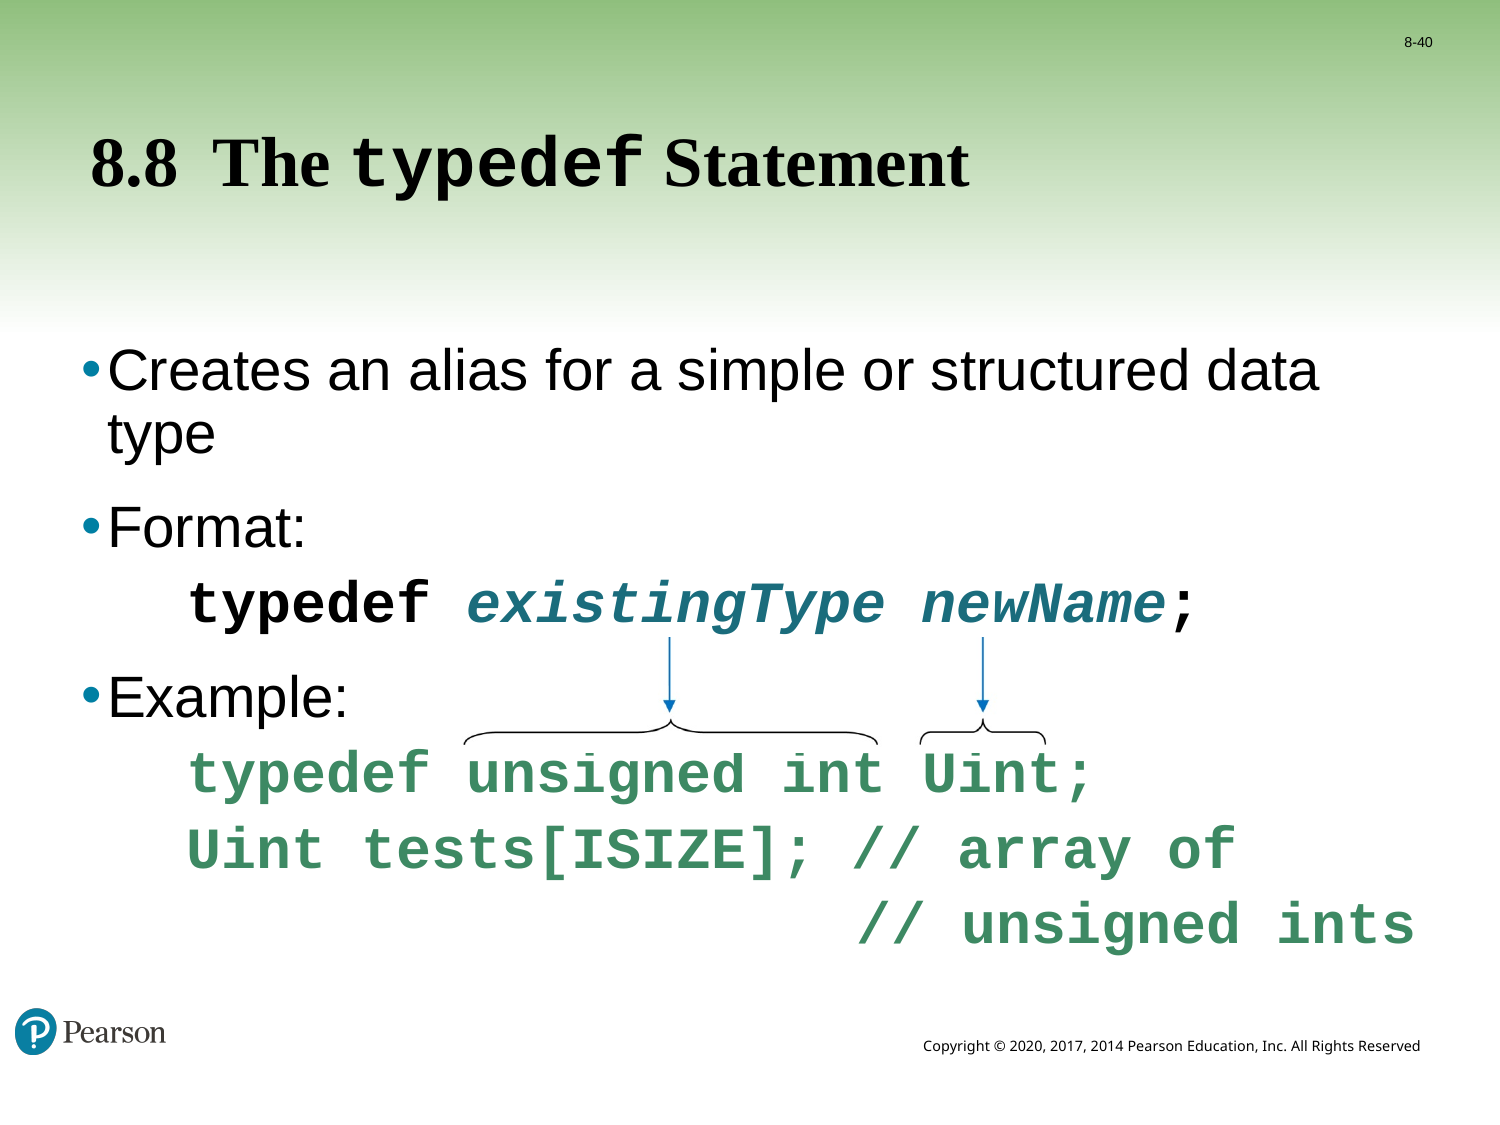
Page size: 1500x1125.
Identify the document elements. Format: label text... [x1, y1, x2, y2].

picture [15, 1008, 30, 1024]
picture [460, 637, 1048, 754]
list Creates an alias for a simple or structured data type Format: typedef existingType newName; Example: typedef unsigned int Uint; Uint tests[ISIZE]; // array of // unsigned ints [50, 324, 1450, 1000]
slide_number 8-40 [1389, 18, 1480, 49]
title 8.8 The typedef Statement [75, 35, 1425, 216]
picture [15, 1041, 26, 1055]
picture [41, 1008, 166, 1055]
picture [23, 1017, 49, 1042]
